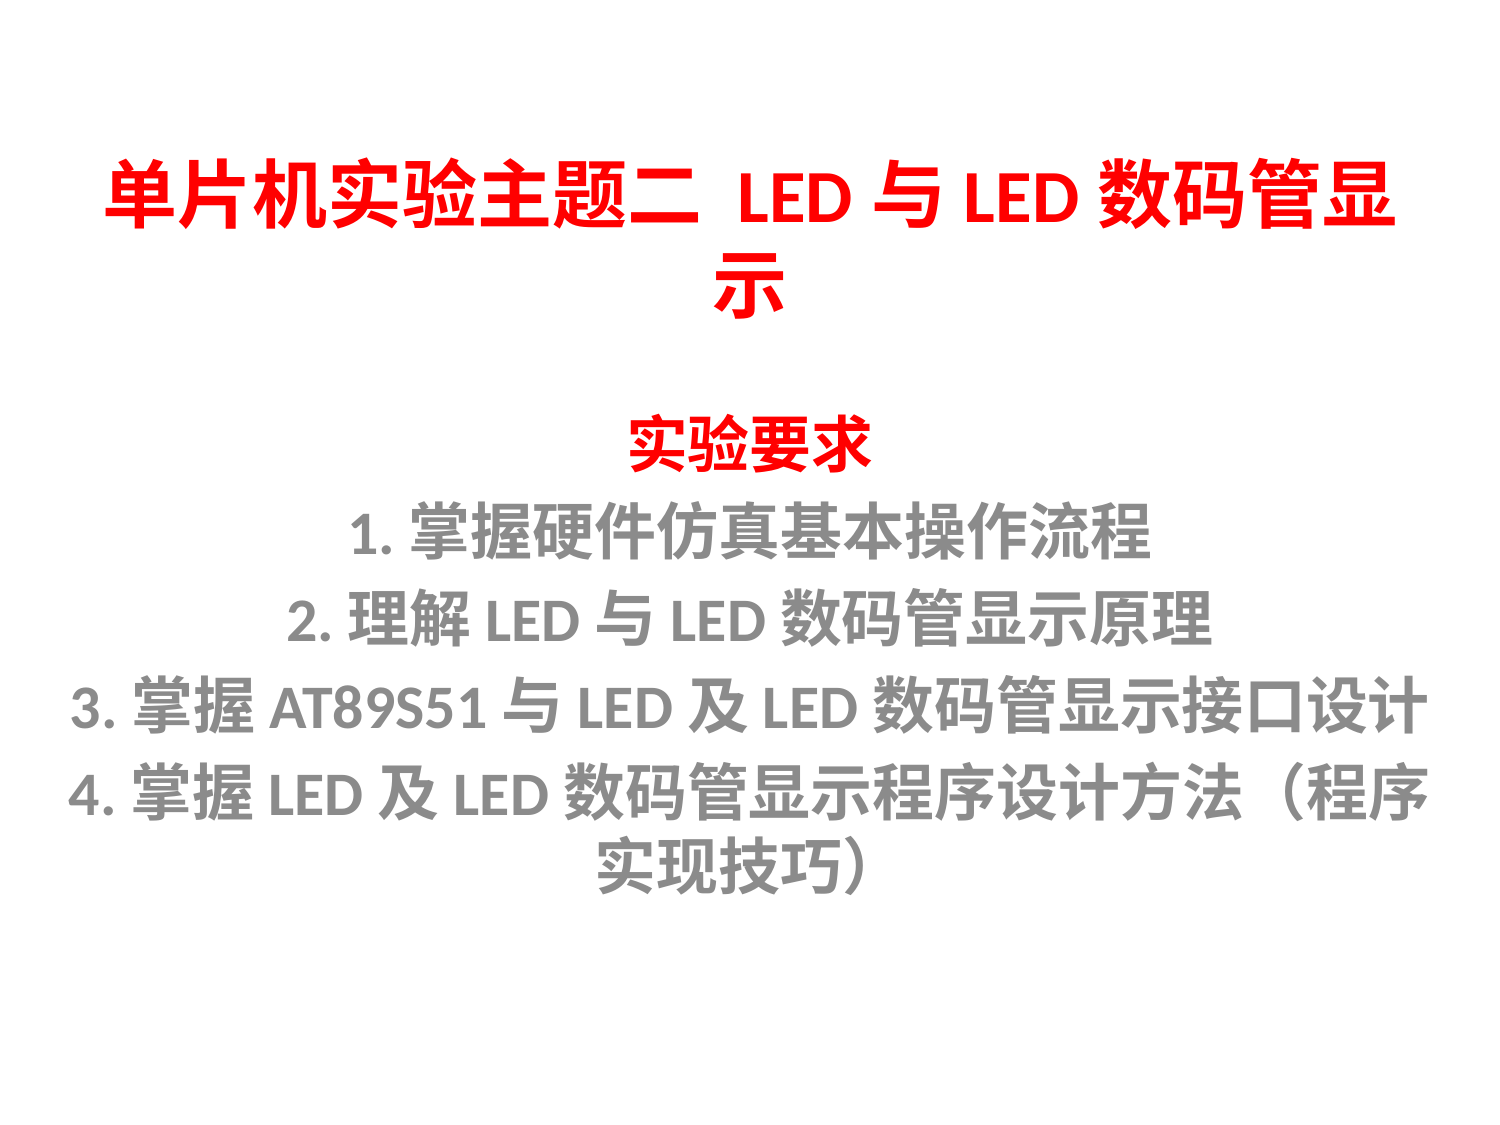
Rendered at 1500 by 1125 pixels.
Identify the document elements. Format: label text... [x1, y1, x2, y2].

title 单片机实验主题二 LED与LED数码管显示 [70, 117, 1430, 359]
subtitle 实验要求 1.掌握硬件仿真基本操作流程 2.理解LED与LED数码管显示原理 3.掌握AT89S51与LED及LED数码管显示接口设计 4.掌握LED及LED数码管显示程序设计方法（程序实现技巧） [46, 398, 1454, 938]
